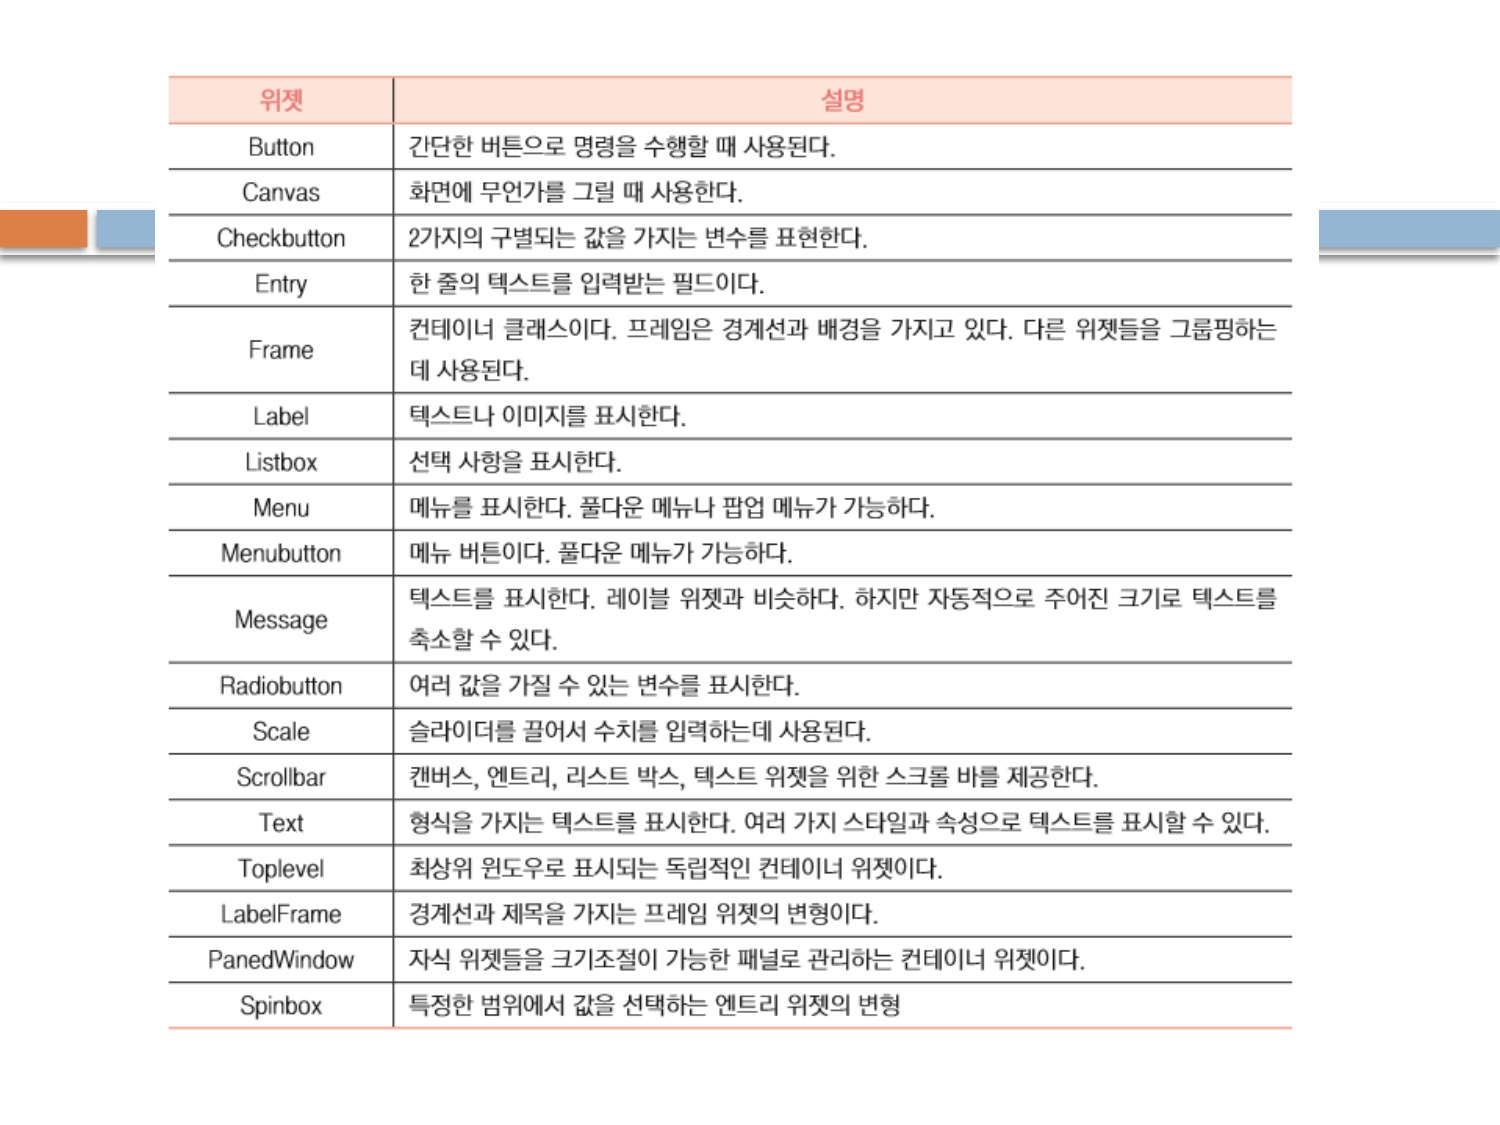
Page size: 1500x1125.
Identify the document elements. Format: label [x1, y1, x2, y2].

picture [155, 58, 1319, 1038]
